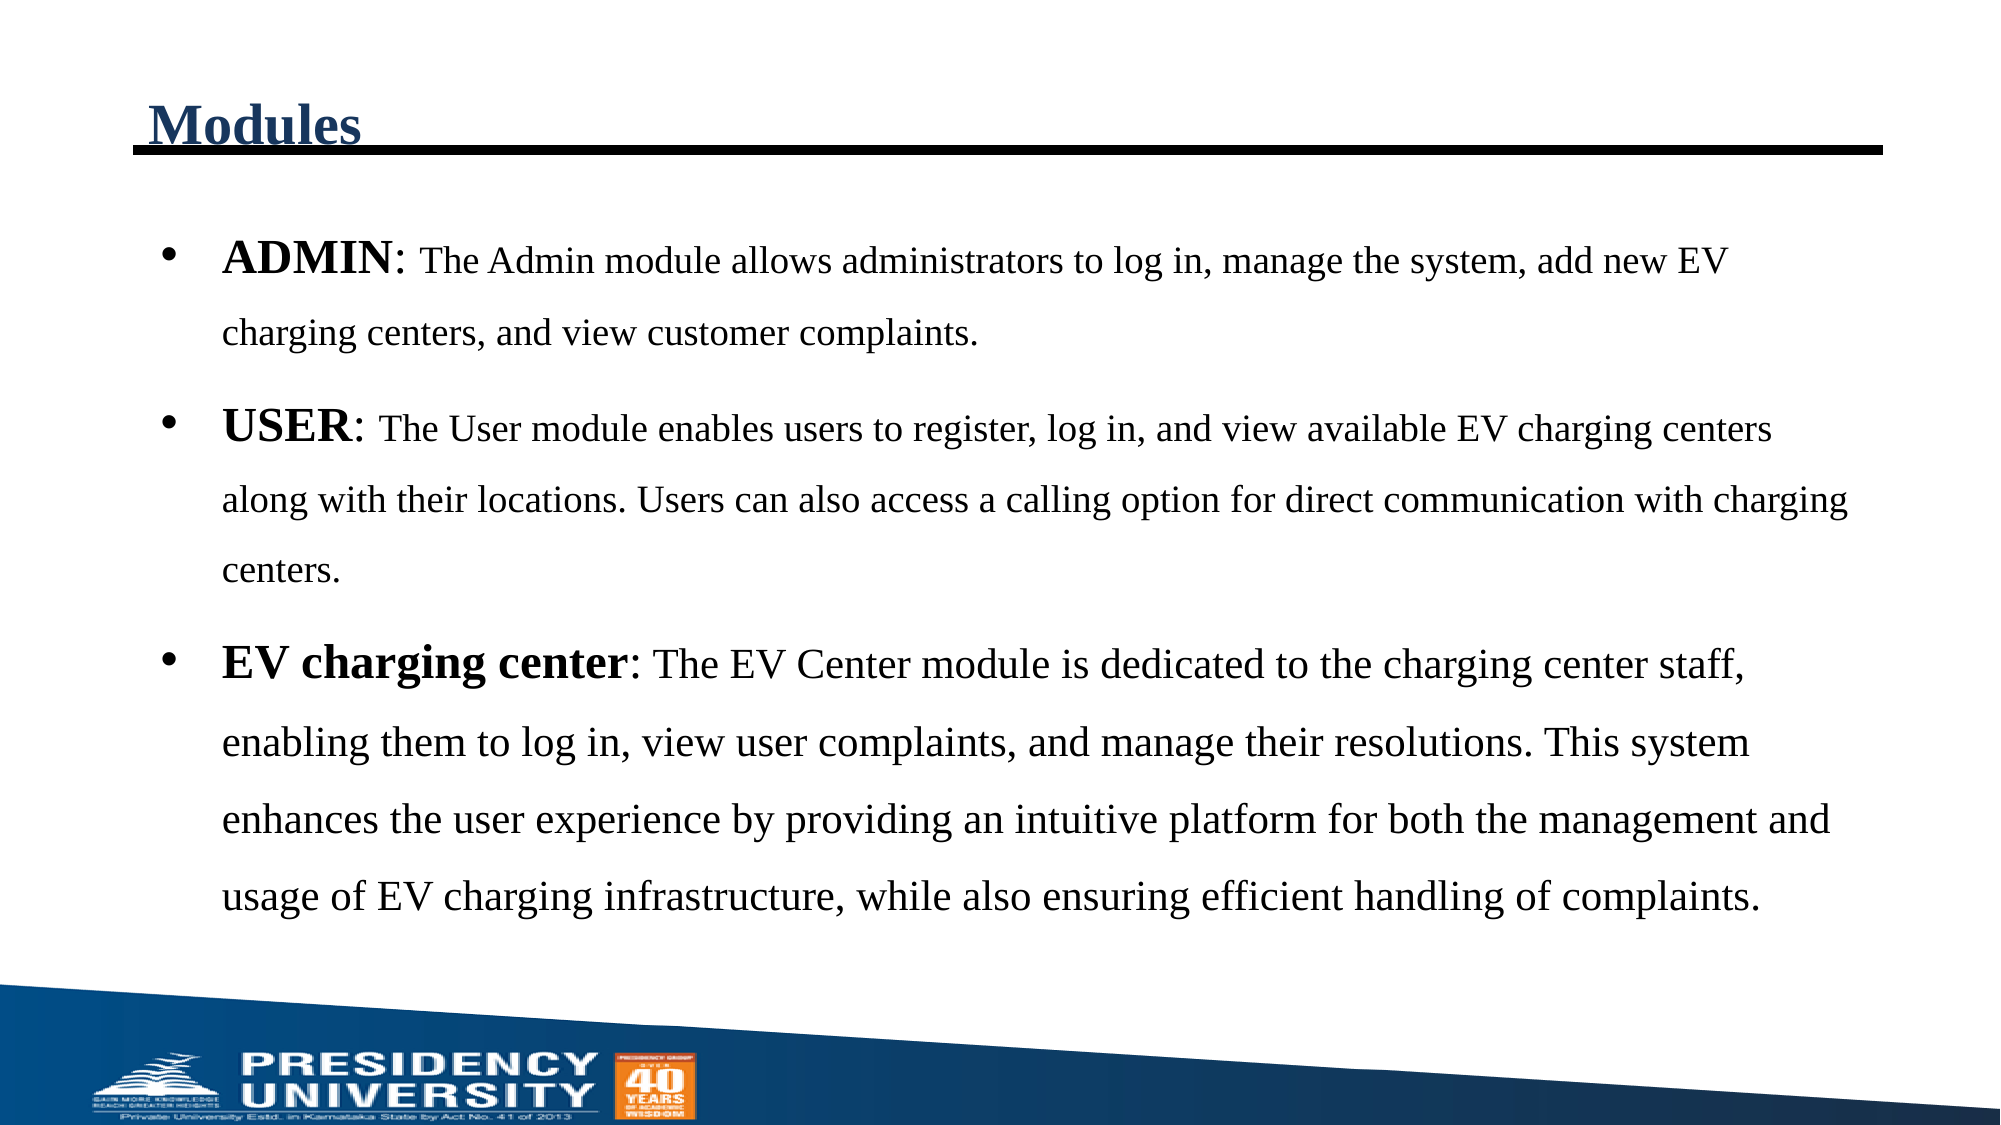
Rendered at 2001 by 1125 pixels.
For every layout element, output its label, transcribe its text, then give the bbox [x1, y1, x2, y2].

picture [0, 982, 2000, 1125]
title Modules [133, 117, 1884, 125]
list ADMIN: The Admin module allows administrators to log in, manage the system, add new EV charging centers, and view customer complaints. USER: The User module enables users to register, log in, and view available EV charging centers along with their locations. Users can also access a calling option for direct communication with charging centers. EV charging center: The EV Center module is dedicated to the charging center staff, enabling them to log in, view user complaints, and manage their resolutions. This system enhances the user experience by providing an intuitive platform for both the management and usage of EV charging infrastructure, while also ensuring efficient handling of complaints. [133, 187, 1884, 1000]
